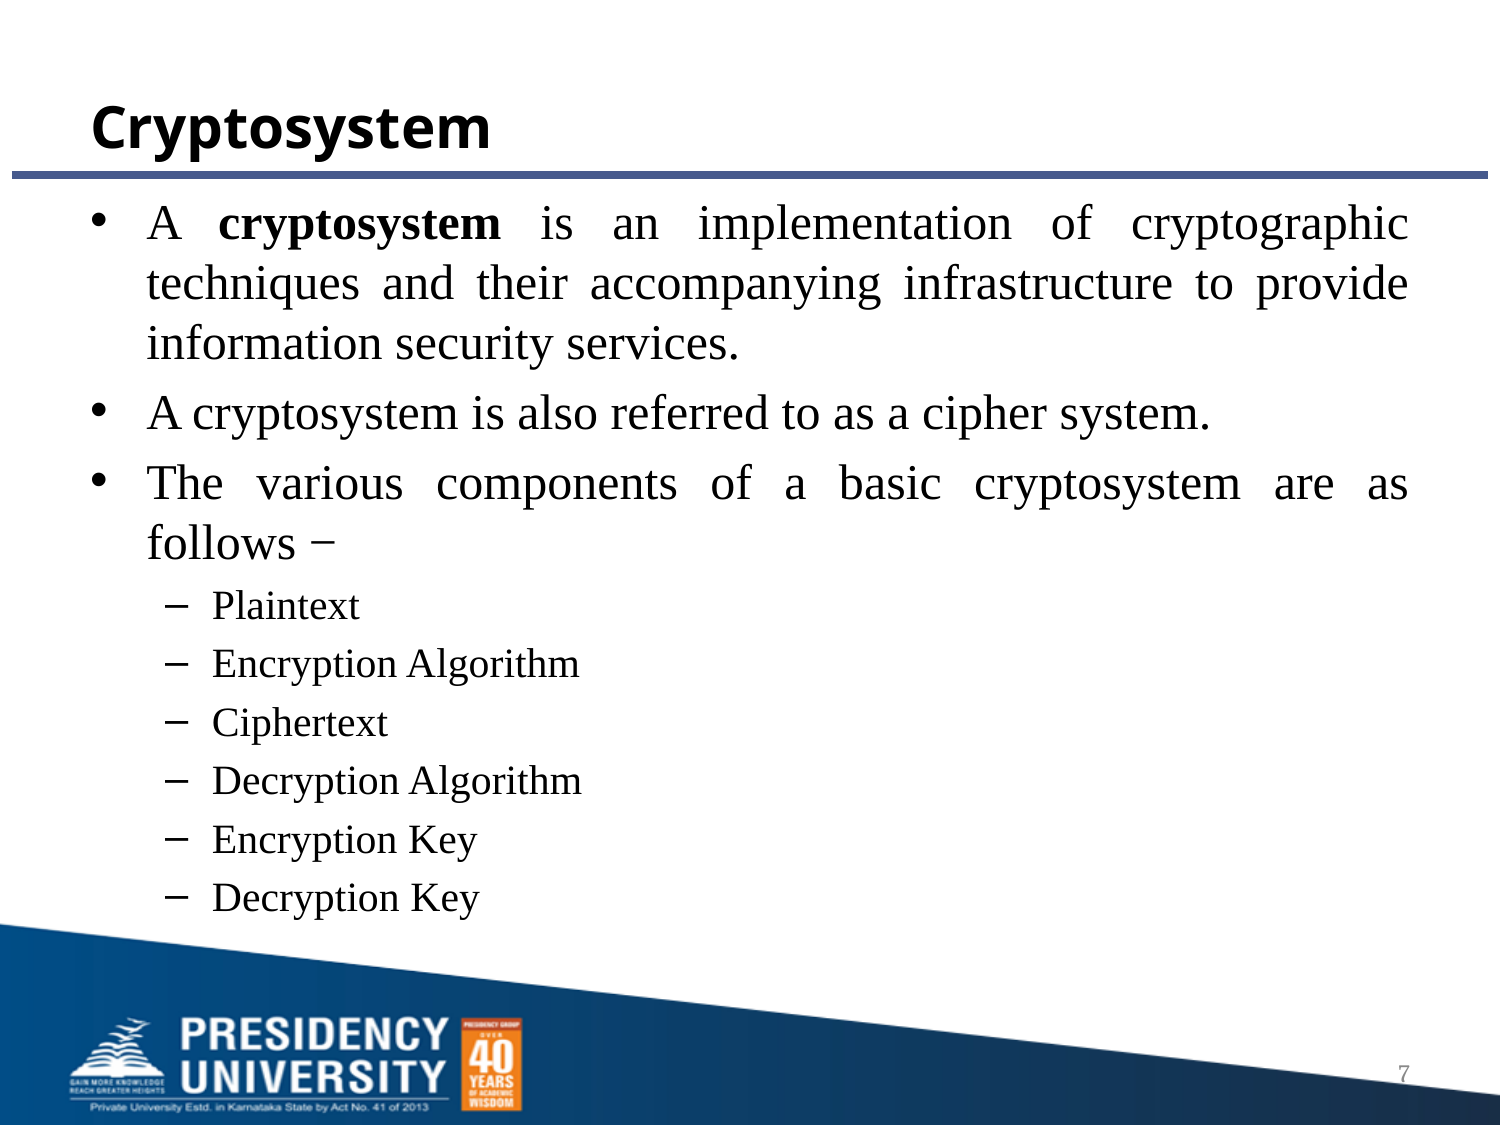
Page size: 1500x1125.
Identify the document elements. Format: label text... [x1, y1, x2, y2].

slide_number 7 [1074, 1042, 1425, 1103]
list A cryptosystem is an implementation of cryptographic techniques and their accompanying infrastructure to provide information security services. A cryptosystem is also referred to as a cipher system. The various components of a basic cryptosystem are as follows − Plaintext Encryption Algorithm Ciphertext Decryption Algorithm Encryption Key Decryption Key [75, 182, 1425, 950]
title Cryptosystem [75, 50, 1425, 168]
picture [0, 921, 1500, 1125]
